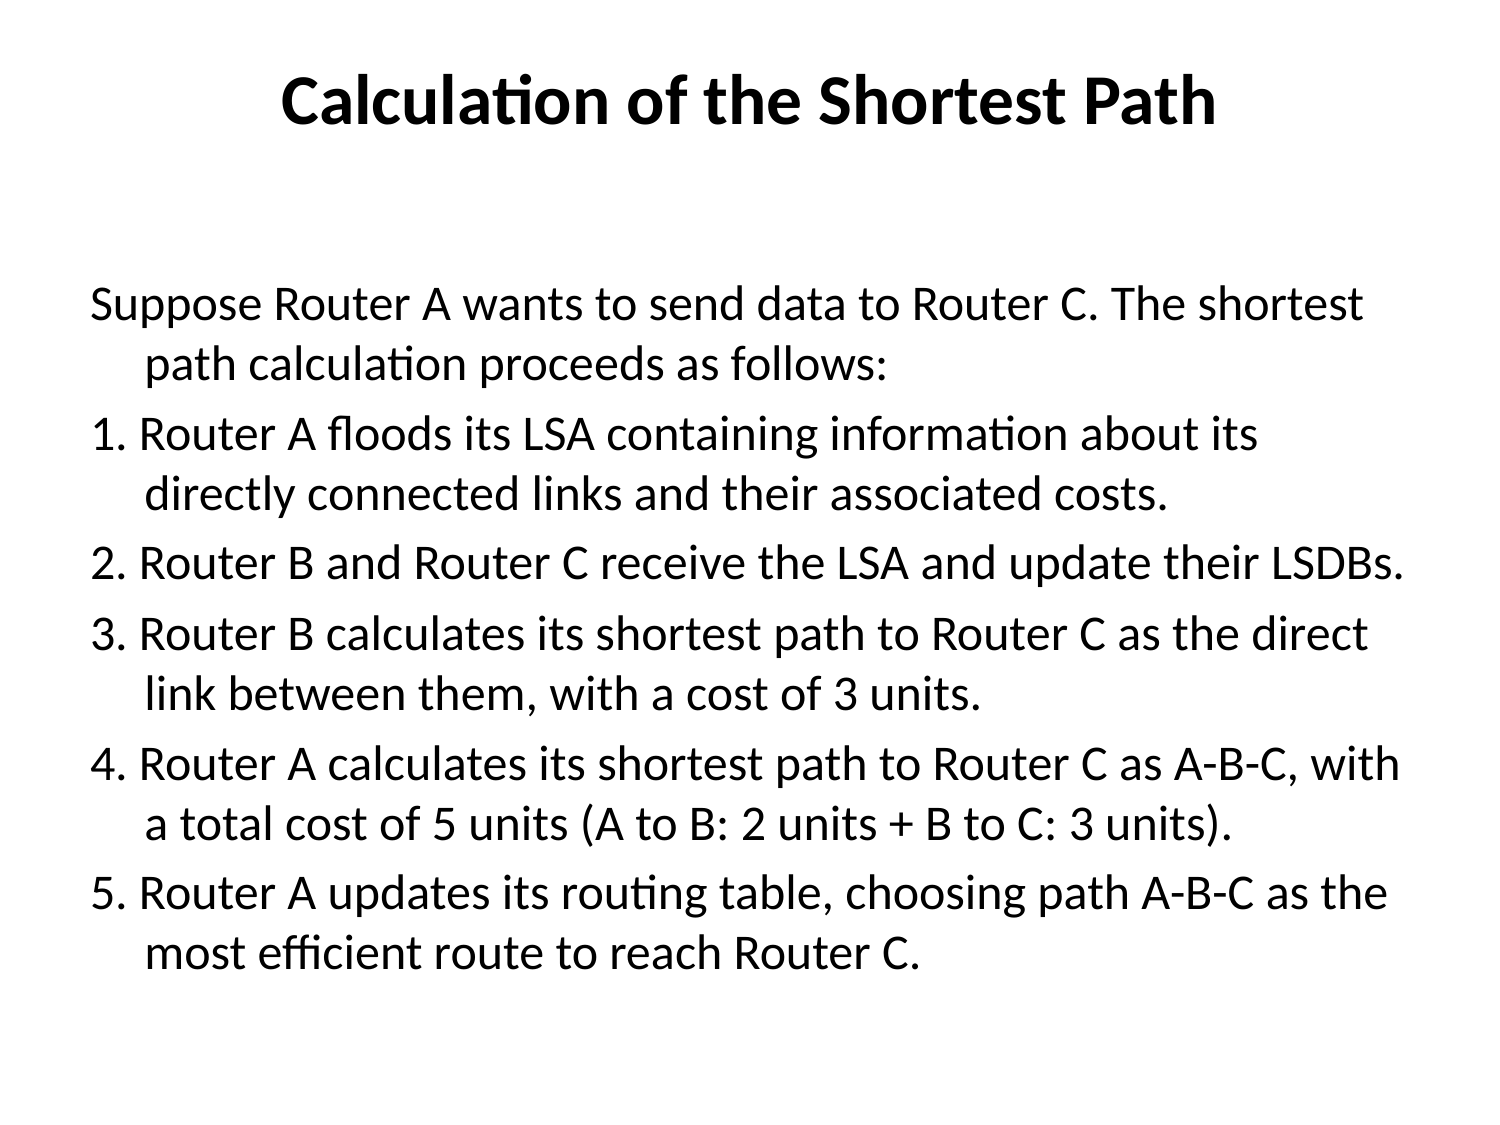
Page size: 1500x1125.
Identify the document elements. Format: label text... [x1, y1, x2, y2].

title Calculation of the Shortest Path [75, 45, 1425, 233]
list Suppose Router A wants to send data to Router C. The shortest path calculation proceeds as follows: 1. Router A floods its LSA containing information about its directly connected links and their associated costs. 2. Router B and Router C receive the LSA and update their LSDBs. 3. Router B calculates its shortest path to Router C as the direct link between them, with a cost of 3 units. 4. Router A calculates its shortest path to Router C as A-B-C, with a total cost of 5 units (A to B: 2 units + B to C: 3 units). 5. Router A updates its routing table, choosing path A-B-C as the most efficient route to reach Router C. [75, 262, 1425, 1005]
